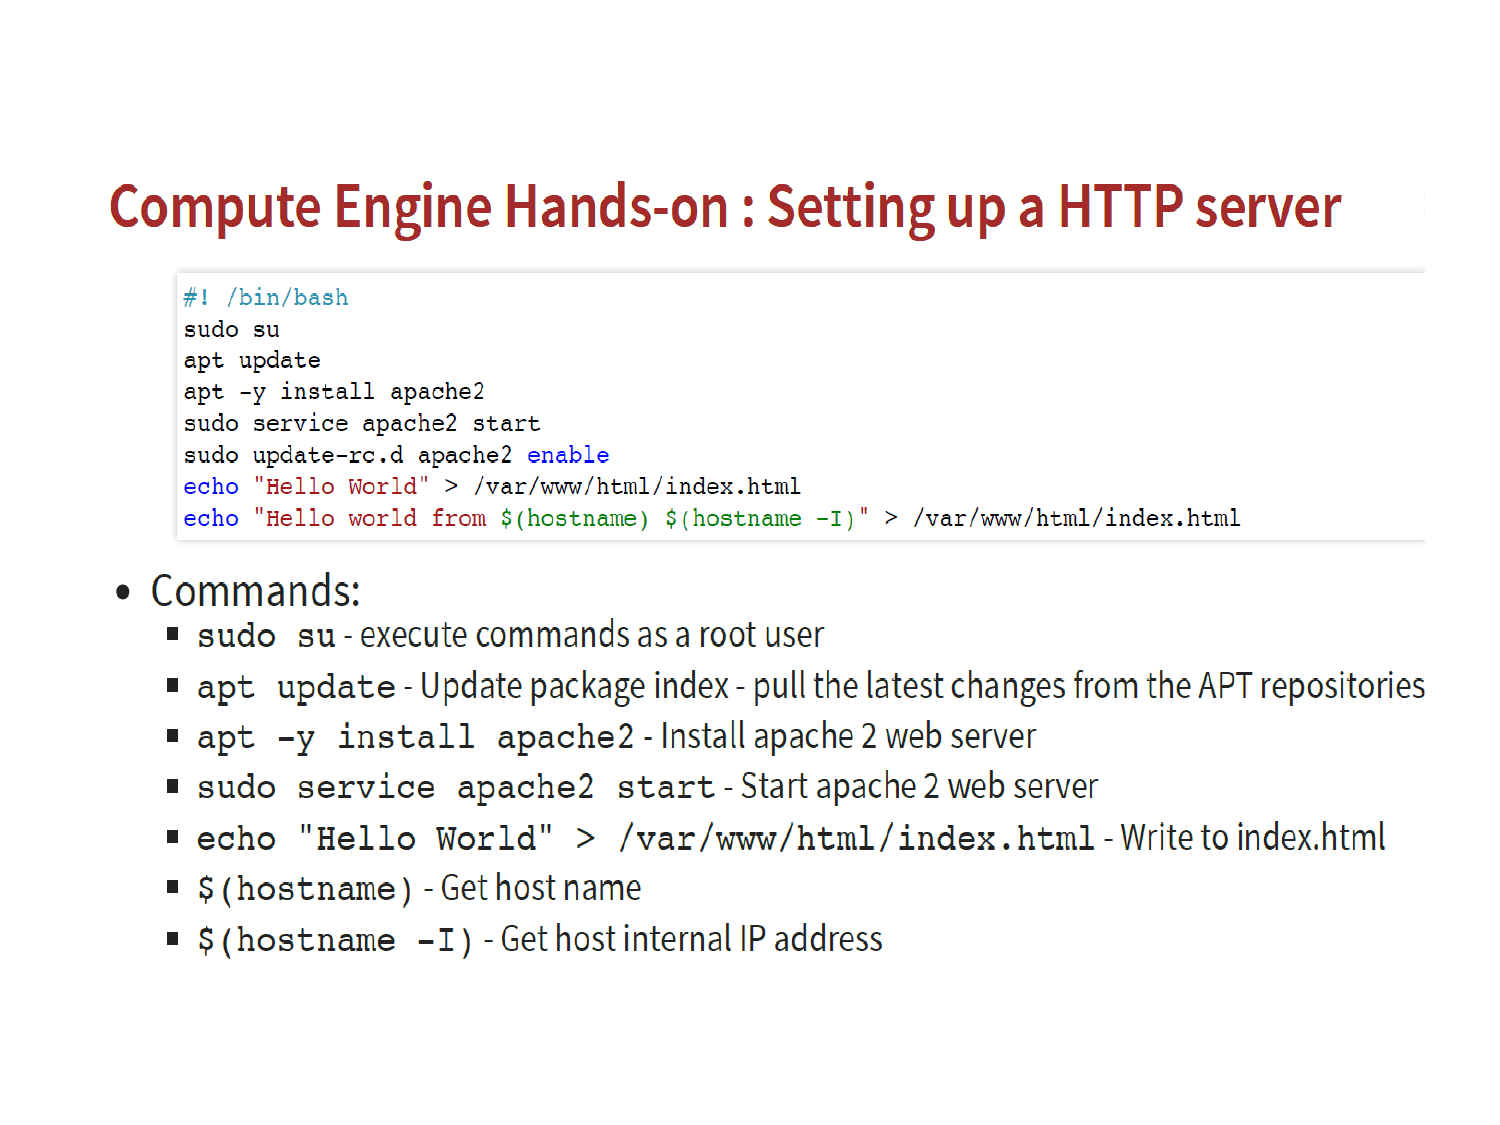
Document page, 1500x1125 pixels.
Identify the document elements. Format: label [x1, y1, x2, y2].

list [74, 162, 1426, 980]
